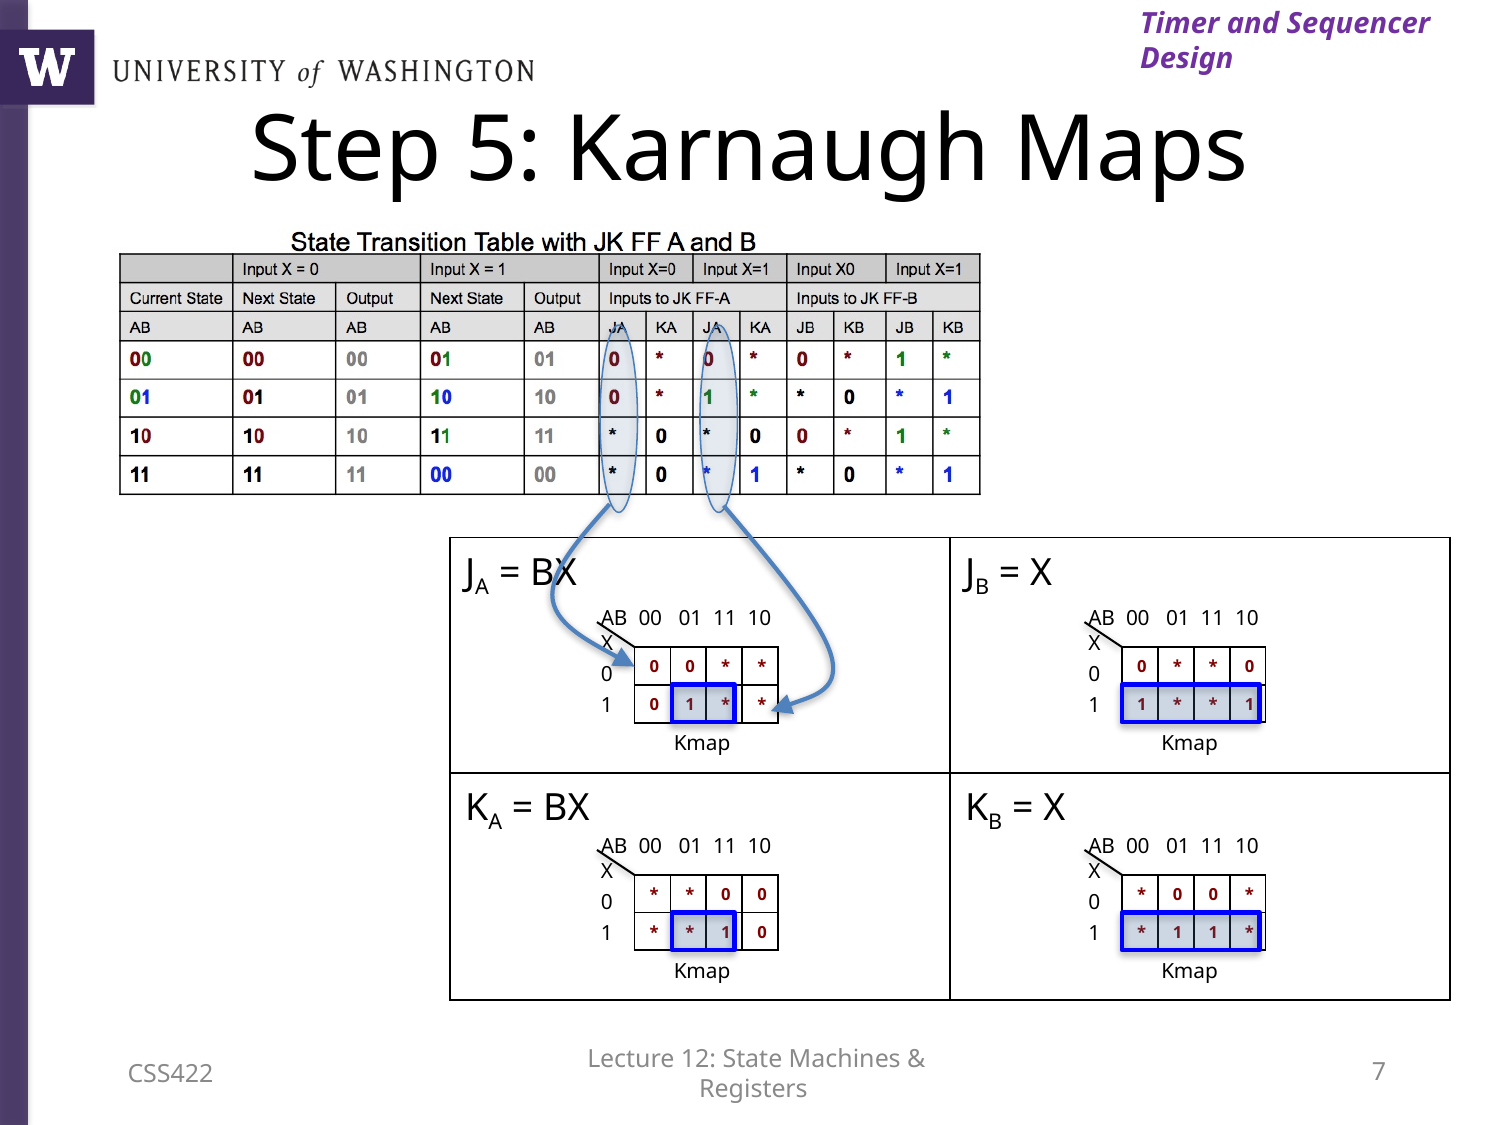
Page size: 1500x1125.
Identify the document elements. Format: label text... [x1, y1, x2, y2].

text_box Kmap [659, 950, 746, 990]
text_box [615, 508, 626, 514]
text_box AB 00 01 11 10 [1073, 597, 1274, 637]
table_header * [1159, 648, 1193, 683]
text_box Kmap [1146, 960, 1233, 990]
text_box [611, 655, 635, 667]
table_cell * [1261, 913, 1265, 949]
text_box Timer and Sequencer Design [1125, 0, 1500, 82]
table_cell 0 [743, 913, 777, 949]
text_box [596, 849, 635, 876]
text_box Kmap [1146, 732, 1233, 762]
text_box [671, 912, 735, 951]
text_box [1084, 621, 1123, 648]
text_box X 0 1 [1073, 849, 1116, 953]
text_box AB 00 01 11 10 [1073, 825, 1274, 865]
slide_number 6 [1051, 1042, 1402, 1103]
text_box X 0 1 [1073, 622, 1116, 725]
table_cell KA = BX [451, 774, 949, 999]
table_header * [1231, 876, 1265, 912]
text_box [671, 684, 735, 723]
table_cell KB = X [951, 774, 1449, 999]
text_box [1121, 912, 1260, 951]
table_header * [635, 876, 670, 912]
table_header 0 [1195, 876, 1229, 910]
table_header 0 [743, 876, 777, 912]
table_header * [1195, 648, 1229, 683]
text_box [1121, 684, 1260, 723]
table_header JB = X [951, 538, 1449, 772]
table_cell 1 [736, 913, 741, 949]
table_header 0 [1231, 648, 1265, 684]
footer Lecture 12: State Machines & Registers [519, 1042, 995, 1103]
slide_number CSS422 [112, 1042, 463, 1103]
table_header JA = BX [451, 538, 949, 772]
picture [19, 48, 75, 86]
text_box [596, 621, 635, 648]
table_cell * [635, 913, 668, 949]
text_box [550, 508, 628, 645]
text_box AB 00 01 11 10 [586, 825, 786, 865]
title Step 5: Karnaugh Maps [75, 75, 1425, 213]
table_header * [671, 876, 705, 911]
text_box [722, 508, 836, 715]
table_cell 1 [1261, 686, 1265, 721]
text_box X 0 1 [586, 849, 628, 953]
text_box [1084, 849, 1123, 876]
picture [112, 224, 988, 500]
table_header 0 [707, 876, 741, 912]
table_header 0 [1159, 876, 1193, 910]
table_header * [1123, 876, 1157, 910]
picture [112, 59, 534, 75]
table_header 0 [1123, 648, 1157, 683]
